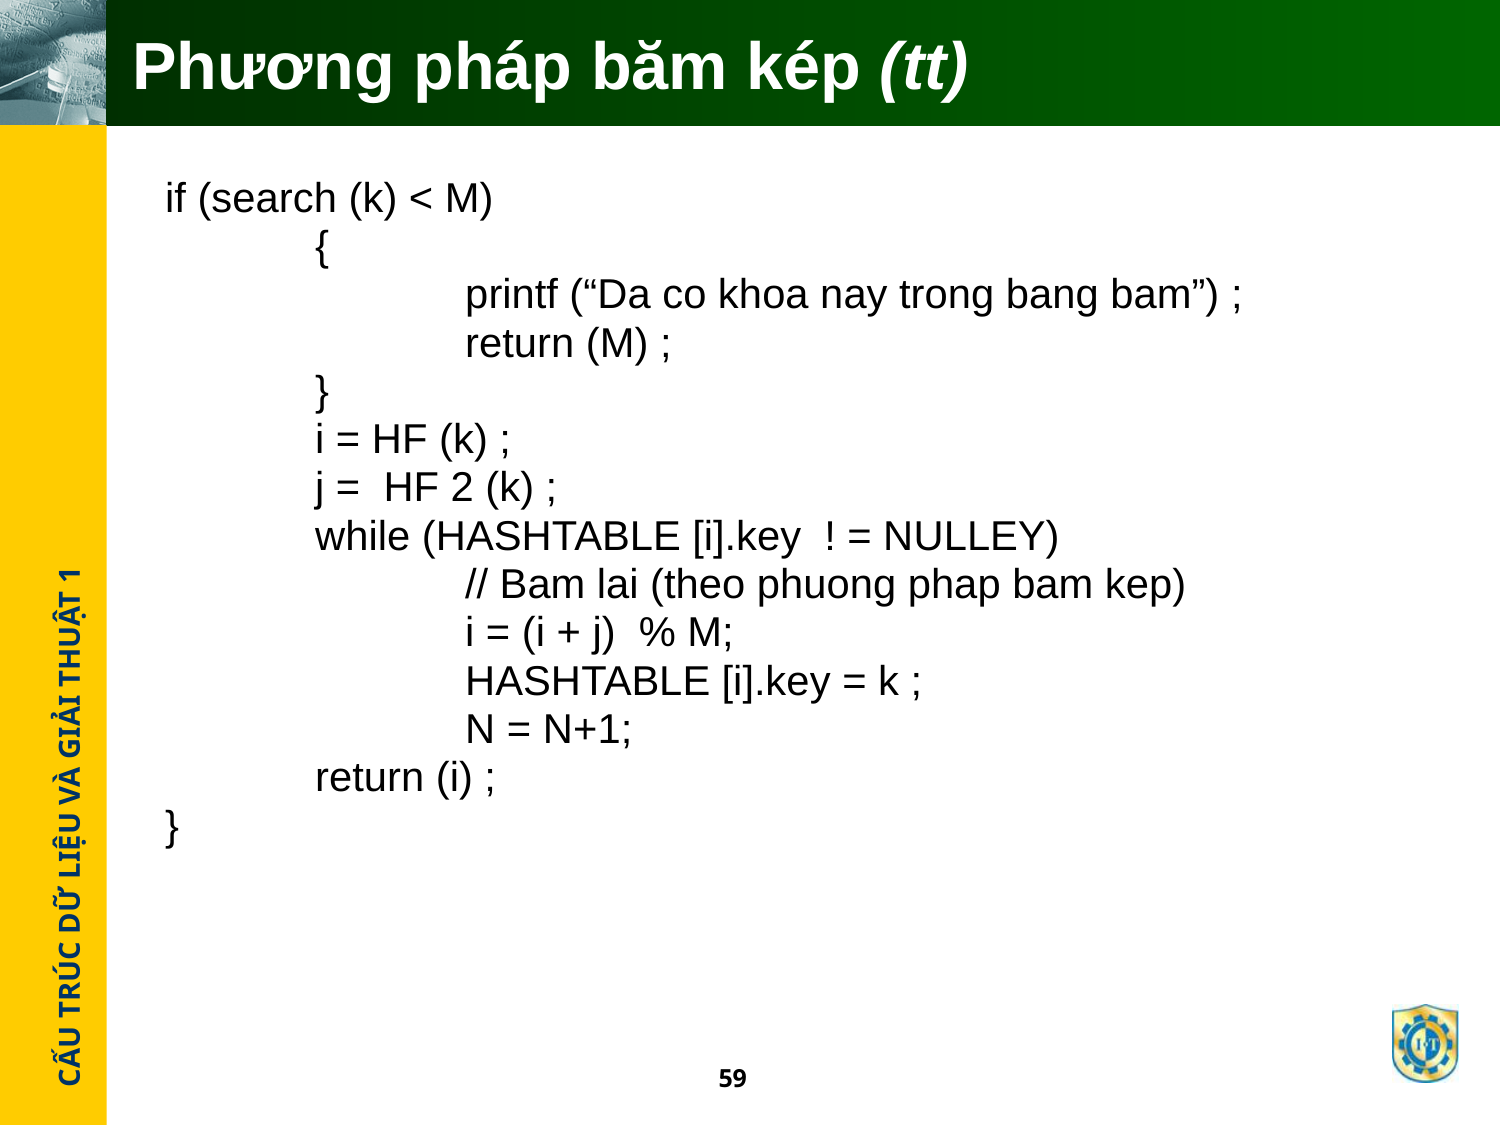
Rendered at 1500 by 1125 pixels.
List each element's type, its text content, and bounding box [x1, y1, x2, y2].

title Phương pháp băm kép (tt) [117, 12, 1470, 113]
picture [1392, 1004, 1459, 1083]
list if (search (k) < M) { printf (“Da co khoa nay trong bang bam”) ; return (M) ; } i = HF (k) ; j = HF 2 (k) ; while (HASHTABLE [i].key ! = NULLEY) // Bam lai (theo phuong phap bam kep) i = (i + j) % M; HASHTABLE [i].key = k ; N = N+1; return (i) ; } [150, 172, 1448, 1059]
picture [0, 0, 107, 125]
